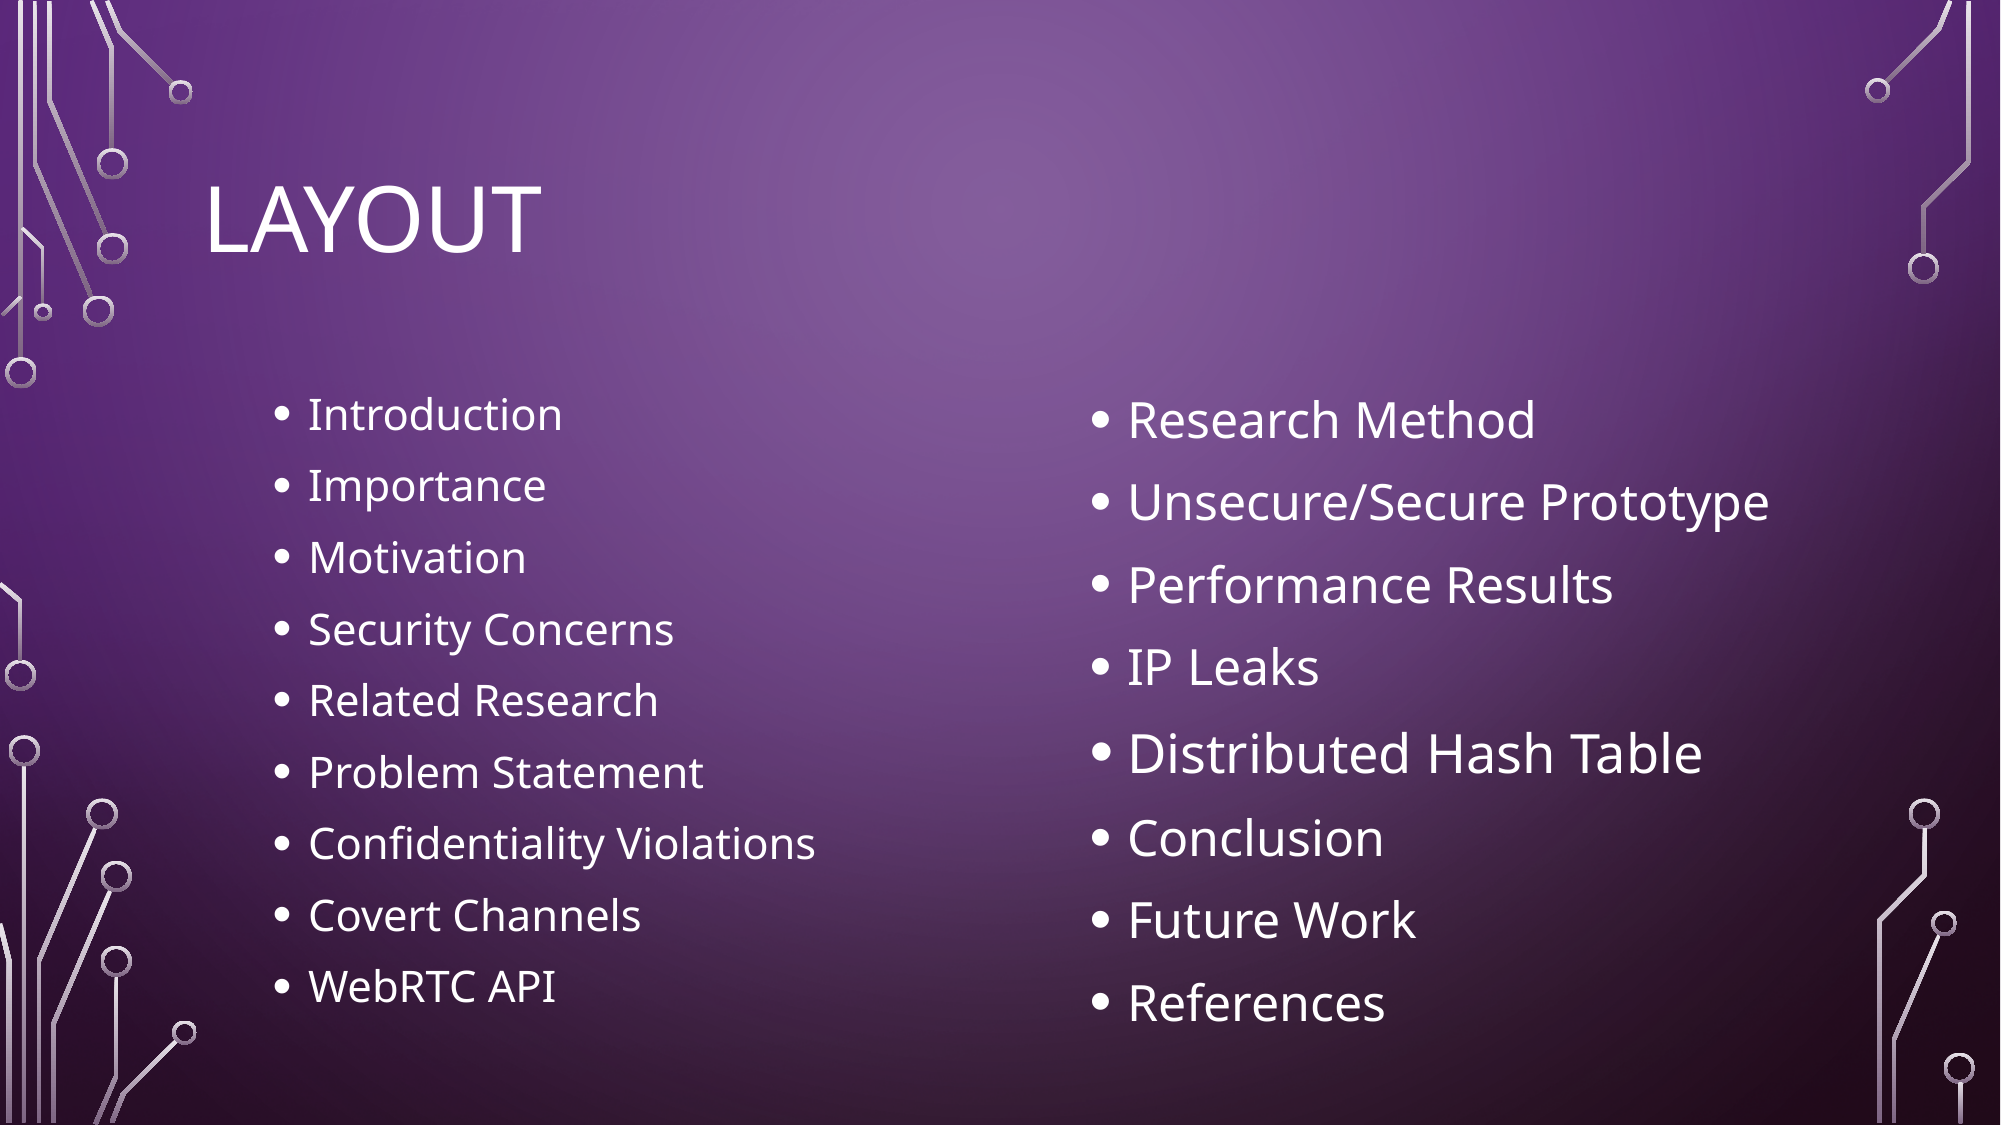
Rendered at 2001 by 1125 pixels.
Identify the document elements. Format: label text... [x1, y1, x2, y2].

text_box Research Method Unsecure/Secure Prototype Performance Results IP Leaks Distributed Hash Table Conclusion Future Work References [999, 368, 1857, 1053]
list Introduction Importance Motivation Security Concerns Related Research Problem Statement Confidentiality Violations Covert Channels WebRTC API [187, 369, 999, 1024]
title Layout [187, 101, 1813, 344]
